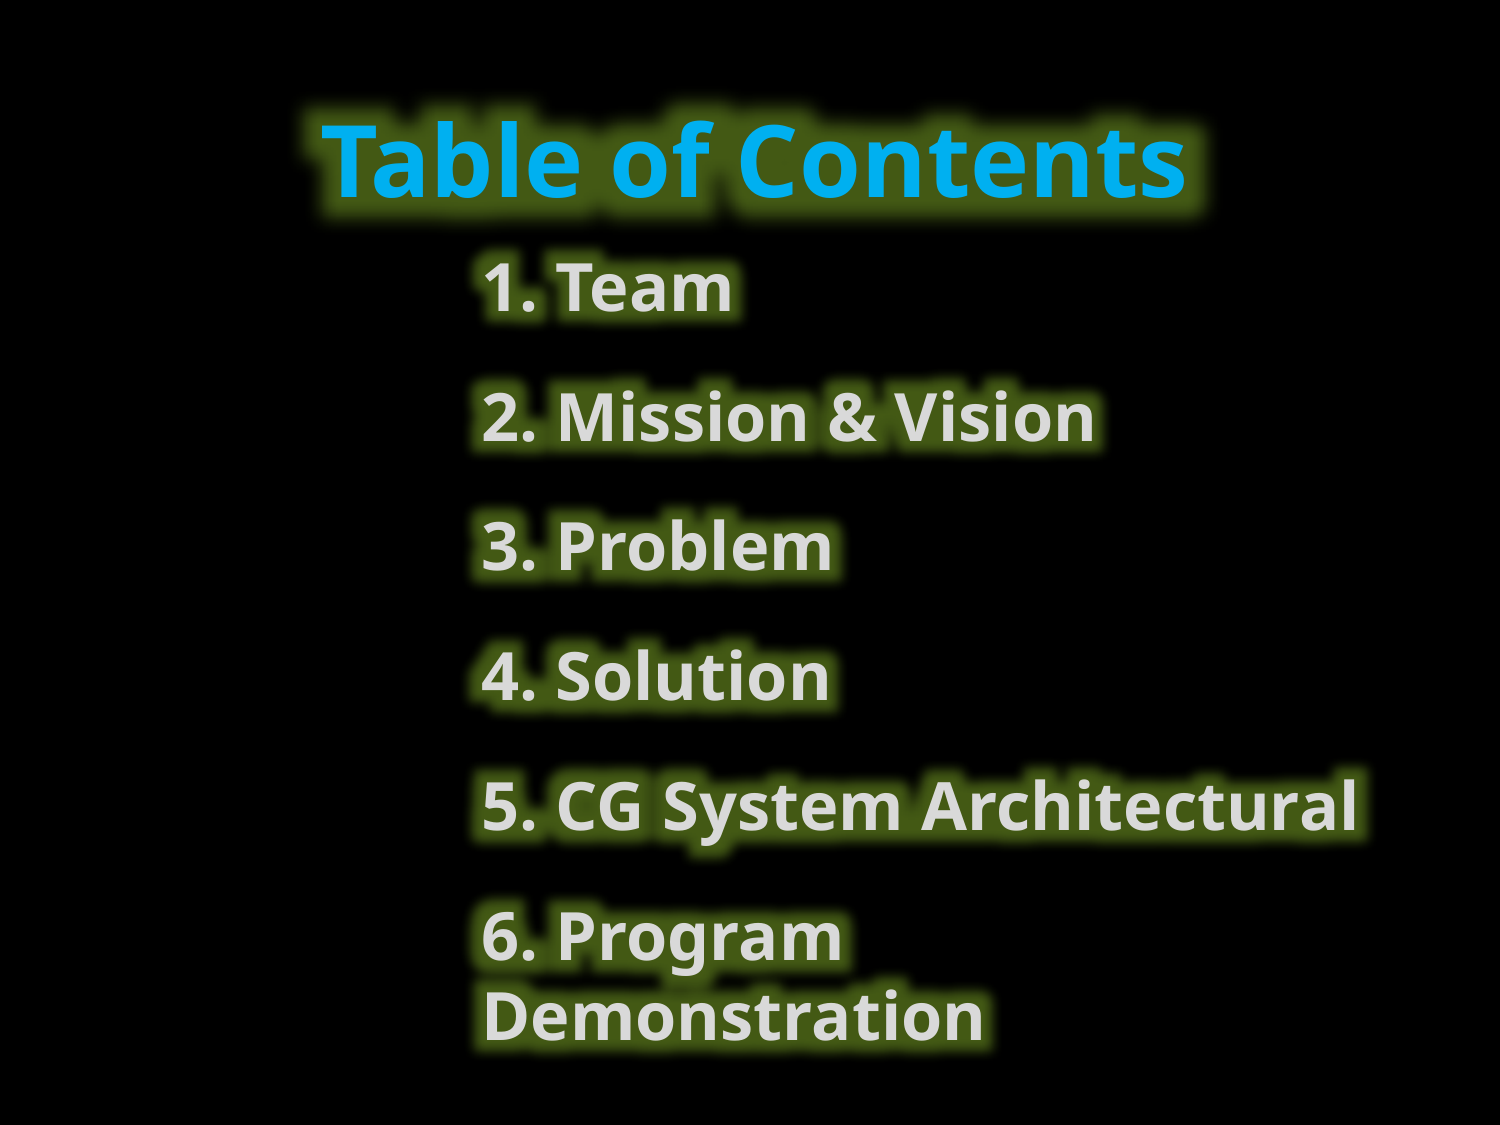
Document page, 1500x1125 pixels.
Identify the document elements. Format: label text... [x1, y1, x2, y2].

text_box [803, 595, 1417, 1090]
text_box Table of Contents [182, 66, 1328, 232]
text_box [419, 188, 1091, 1049]
text_box 1. Team 2. Mission & Vision 3. Problem 4. Solution 5. CG System Architectural 6. Program Demonstration [468, 281, 1374, 1018]
